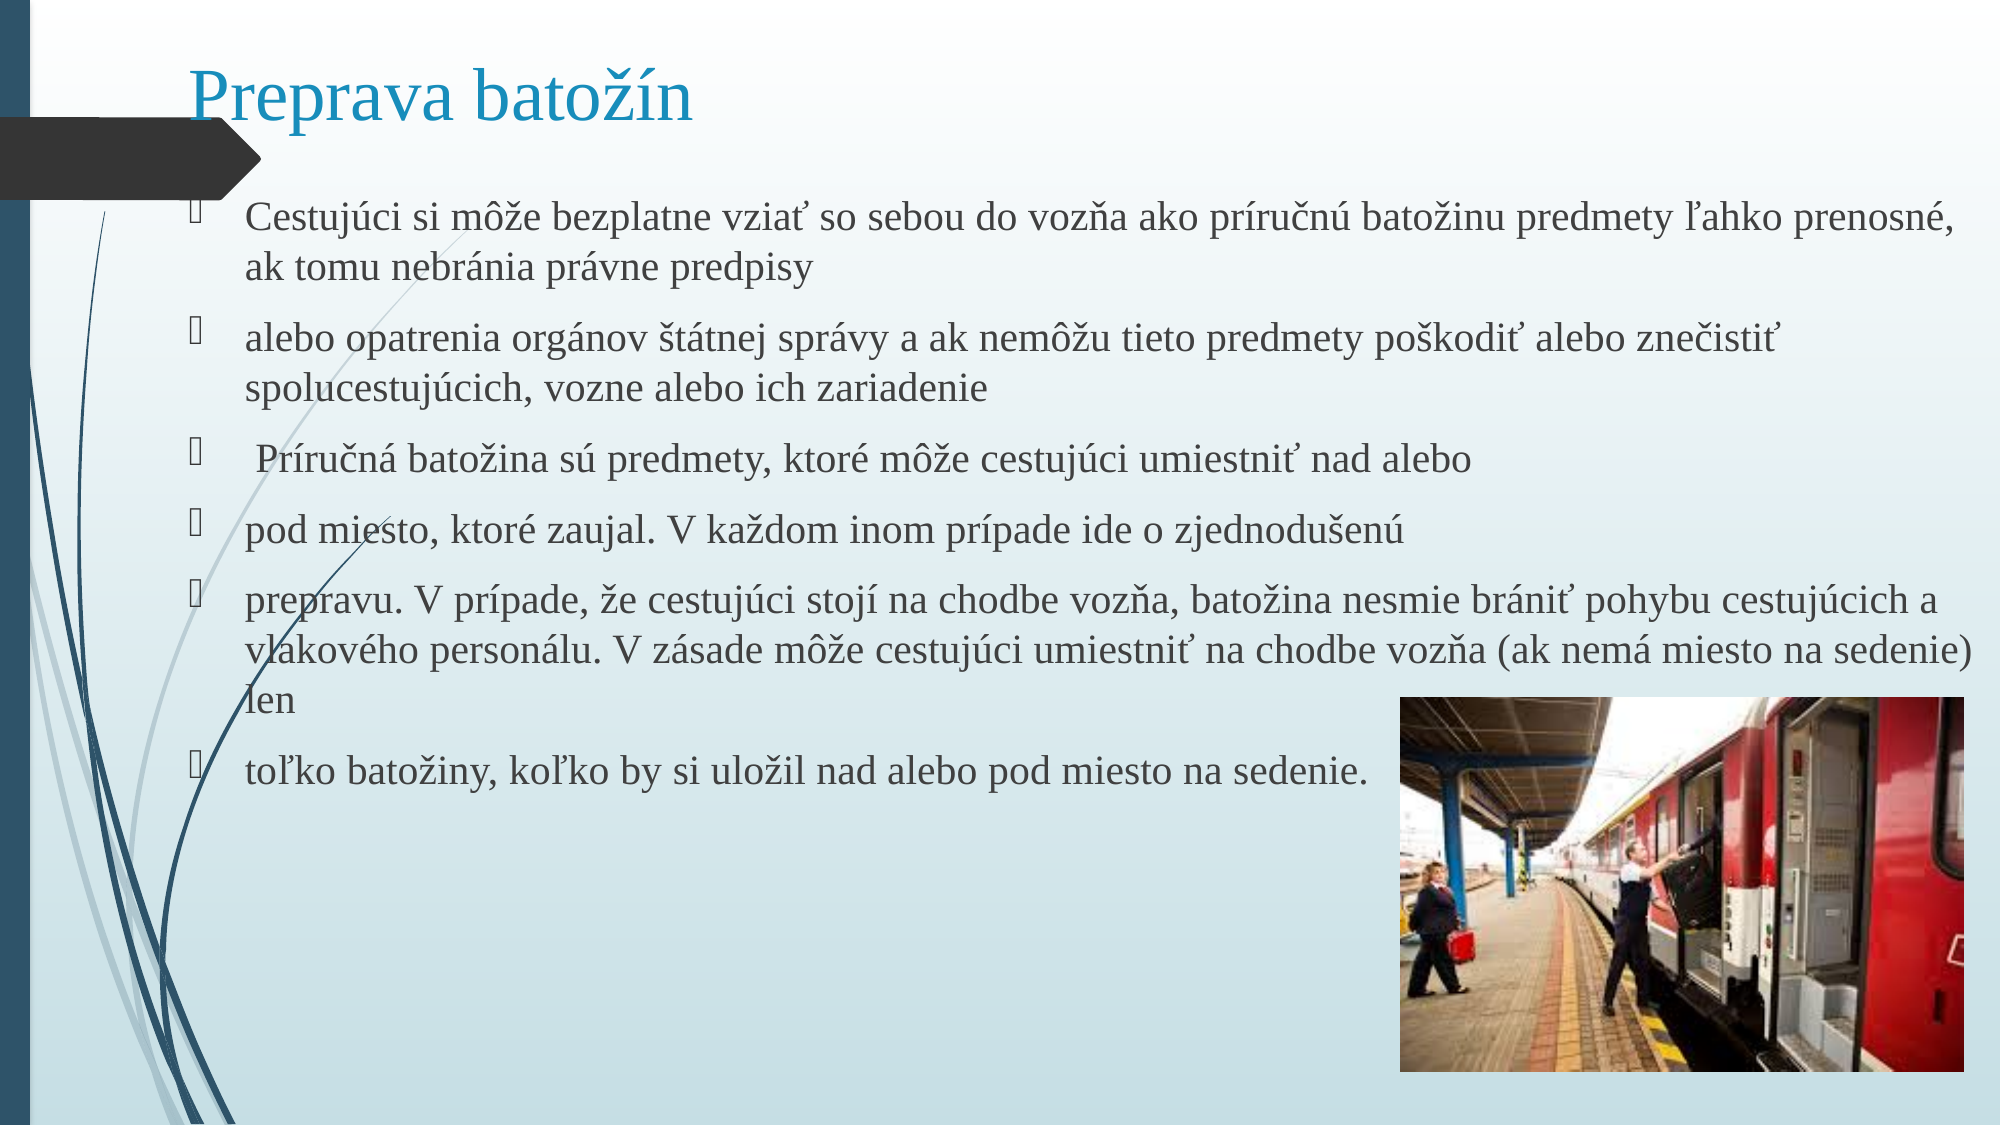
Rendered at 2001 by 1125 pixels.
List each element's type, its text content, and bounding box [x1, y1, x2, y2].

list Cestujúci si môže bezplatne vziať so sebou do vozňa ako príručnú batožinu predmety ľahko prenosné, ak tomu nebránia právne predpisy alebo opatrenia orgánov štátnej správy a ak nemôžu tieto predmety poškodiť alebo znečistiť spolucestujúcich, vozne alebo ich zariadenie Príručná batožina sú predmety, ktoré môže cestujúci umiestniť nad alebo pod miesto, ktoré zaujal. V každom inom prípade ide o zjednodušenú prepravu. V prípade, že cestujúci stojí na chodbe vozňa, batožina nesmie brániť pohybu cestujúcich a vlakového personálu. V zásade môže cestujúci umiestniť na chodbe vozňa (ak nemá miesto na sedenie) len toľko batožiny, koľko by si uložil nad alebo pod miesto na sedenie. [173, 181, 2000, 1072]
title Preprava batožín [173, 38, 1636, 181]
picture [1400, 696, 1964, 1072]
